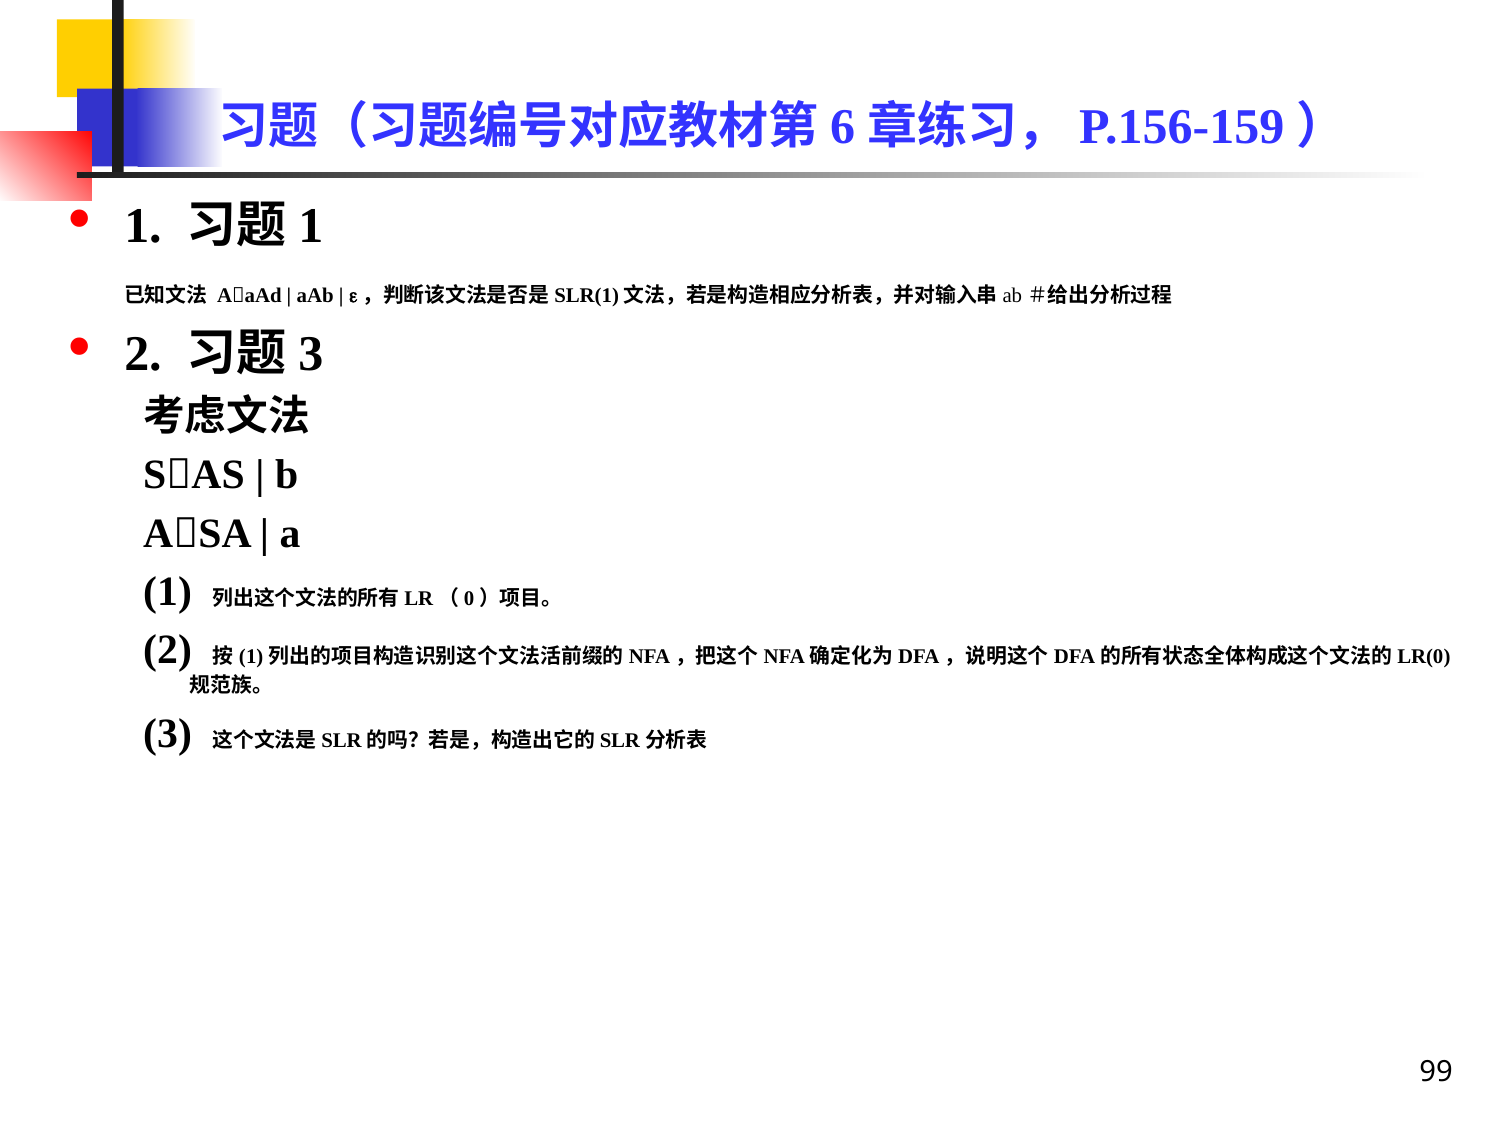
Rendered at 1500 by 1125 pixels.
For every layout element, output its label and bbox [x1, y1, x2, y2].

title [188, 35, 1376, 161]
list [53, 184, 1471, 1006]
slide_number [1154, 1023, 1468, 1100]
